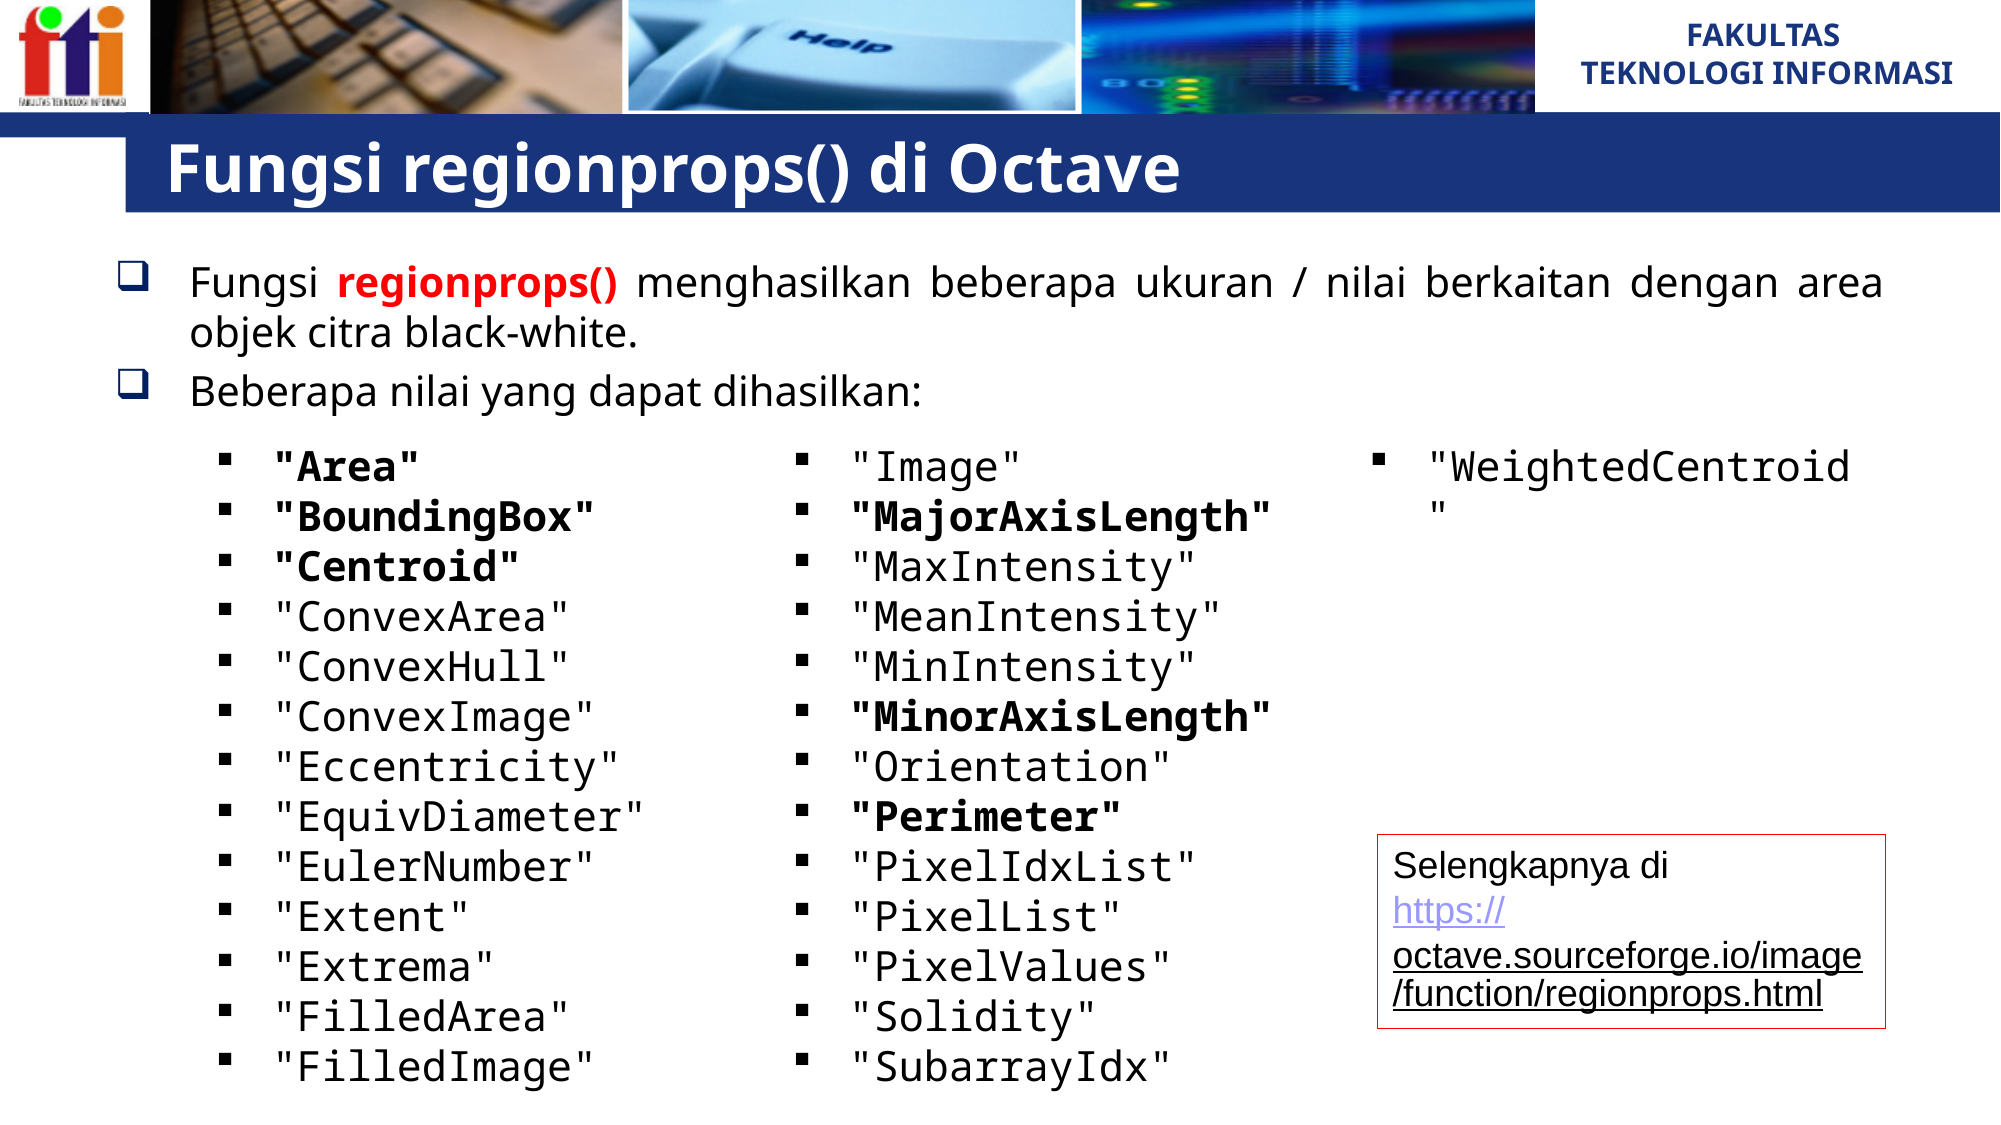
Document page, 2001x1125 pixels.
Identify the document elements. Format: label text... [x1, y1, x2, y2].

text_box Selengkapnya di https://octave.sourceforge.io/image/function/regionprops.html [1377, 834, 1886, 1029]
text_box "Area" "BoundingBox" "Centroid" "ConvexArea" "ConvexHull" "ConvexImage" "Eccentricity" "EquivDiameter" "EulerNumber" "Extent" "Extrema" "FilledArea" "FilledImage" "Image" "MajorAxisLength" "MaxIntensity" "MeanIntensity" "MinIntensity" "MinorAxisLength" "Orientation" "Perimeter" "PixelIdxList" "PixelList" "PixelValues" "Solidity" "SubarrayIdx" "WeightedCentroid" [125, 432, 1886, 1098]
picture [149, 0, 1535, 114]
list Fungsi regionprops() menghasilkan beberapa ukuran / nilai berkaitan dengan area objek citra black-white. Beberapa nilai yang dapat dihasilkan: [99, 248, 1901, 481]
picture [19, 6, 126, 106]
title Fungsi regionprops() di Octave [149, 119, 1934, 213]
